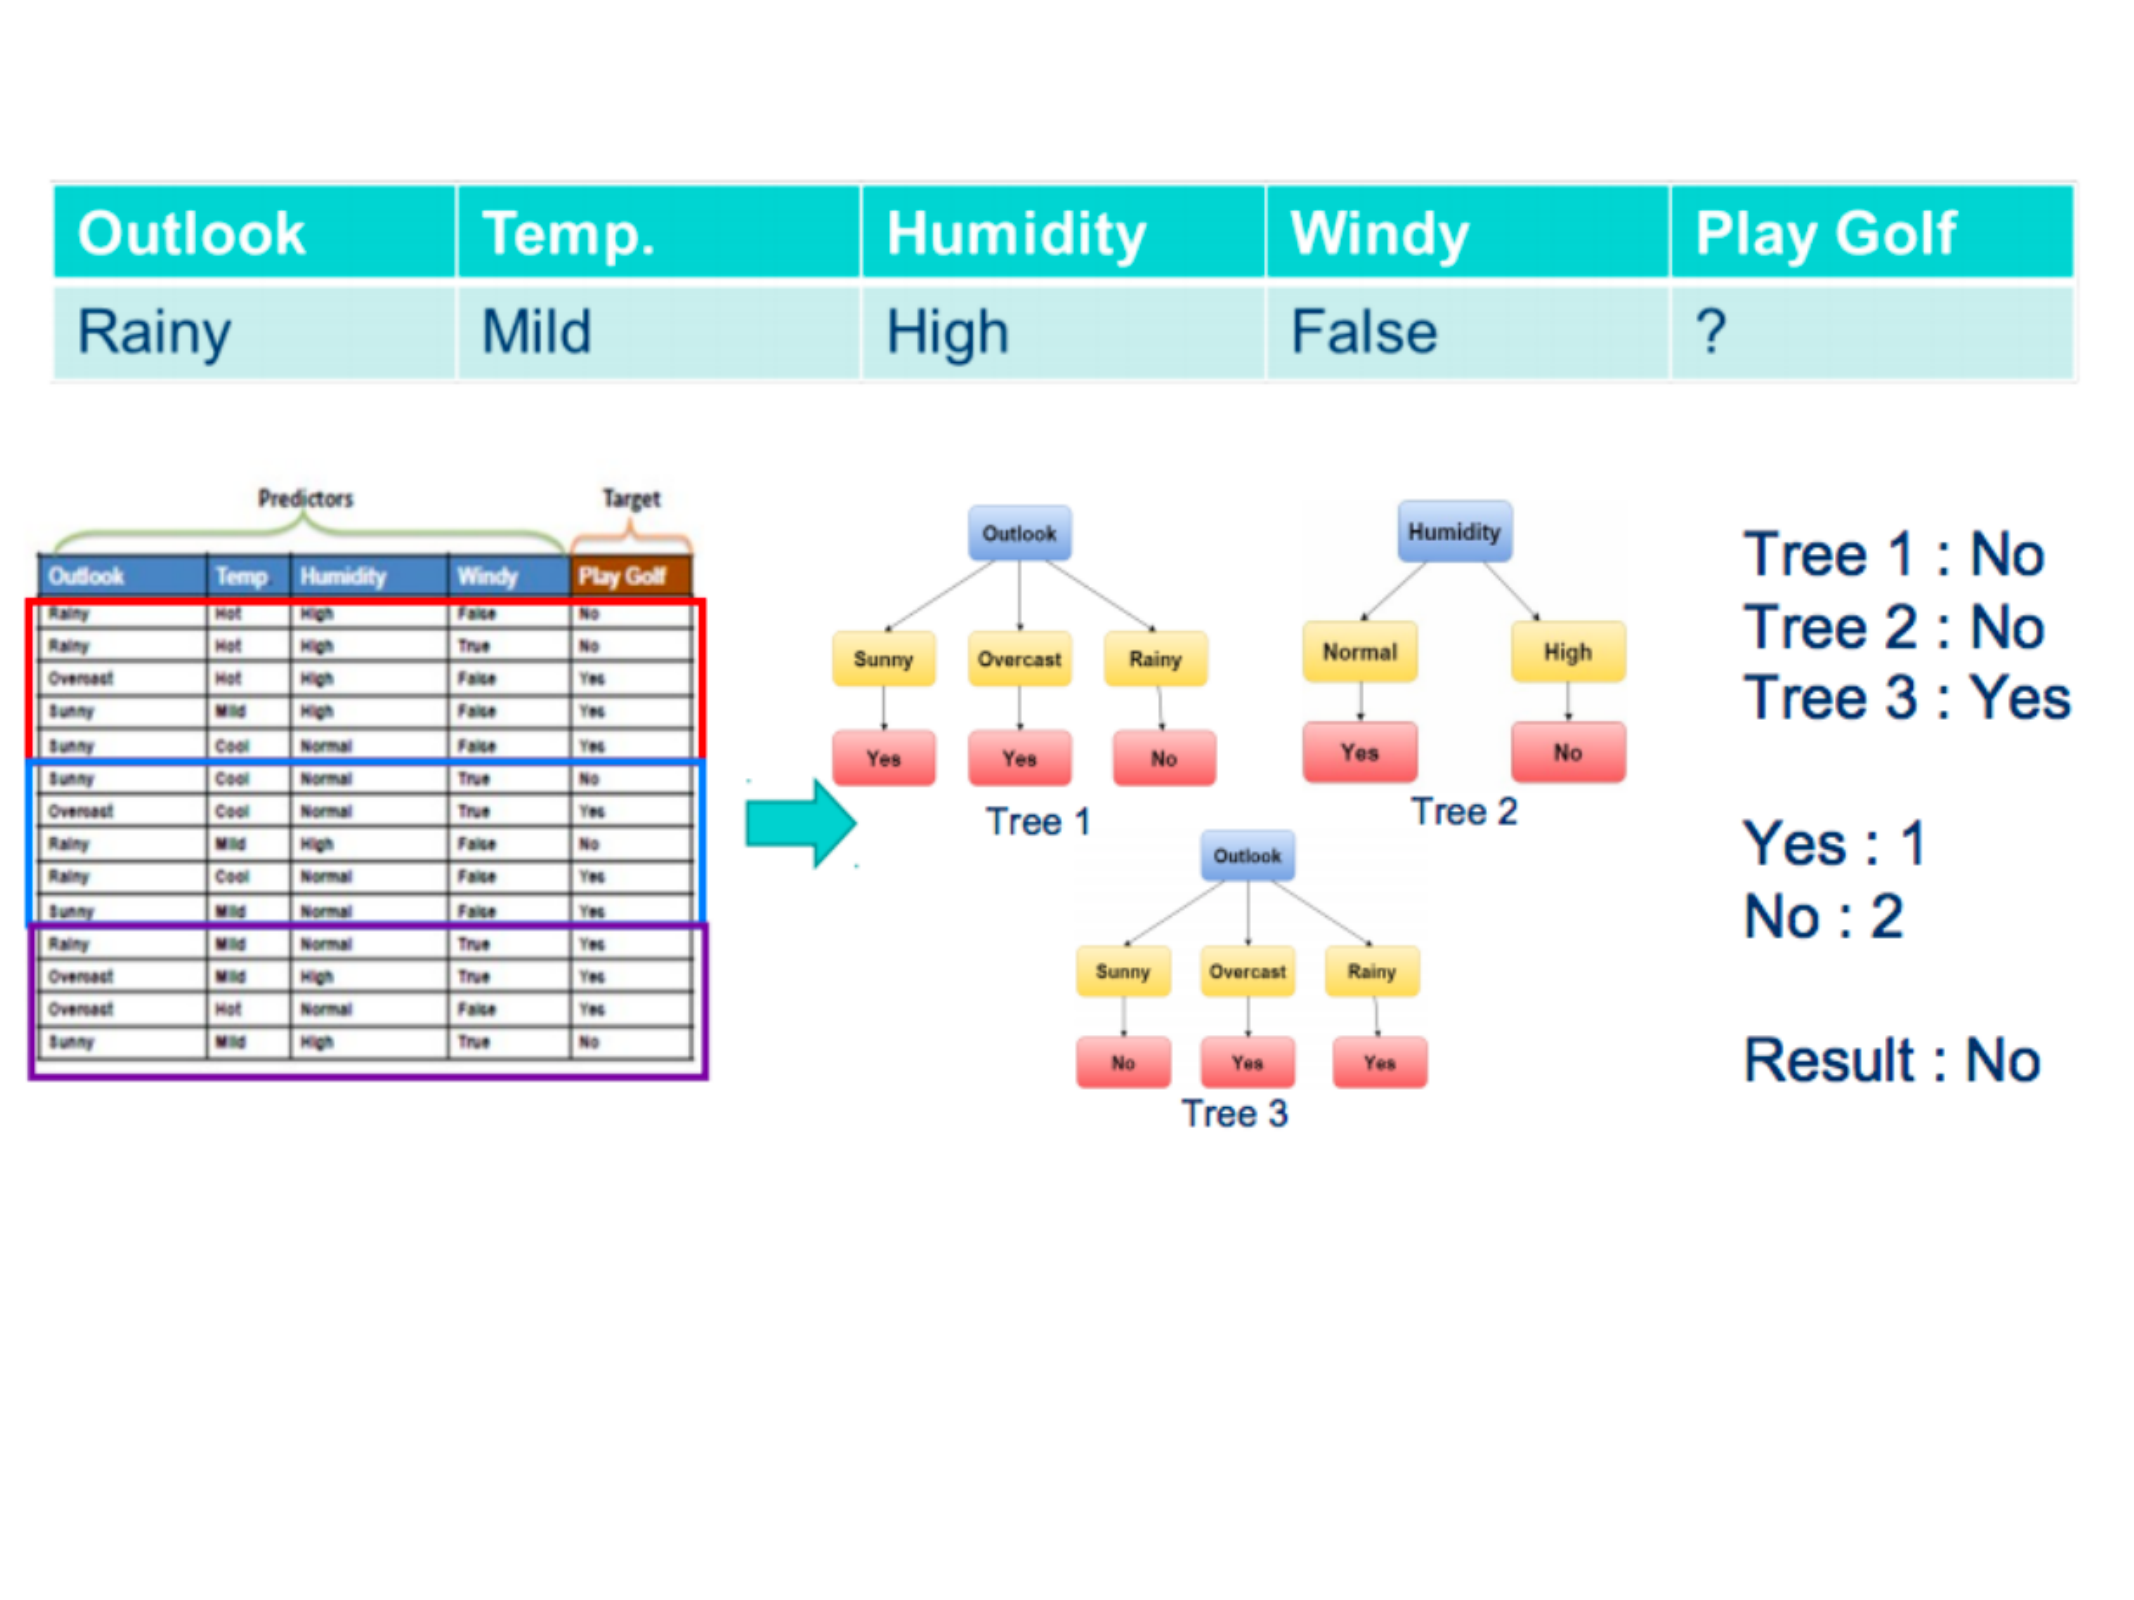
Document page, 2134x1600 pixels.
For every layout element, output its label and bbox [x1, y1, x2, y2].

picture [0, 164, 2134, 1173]
